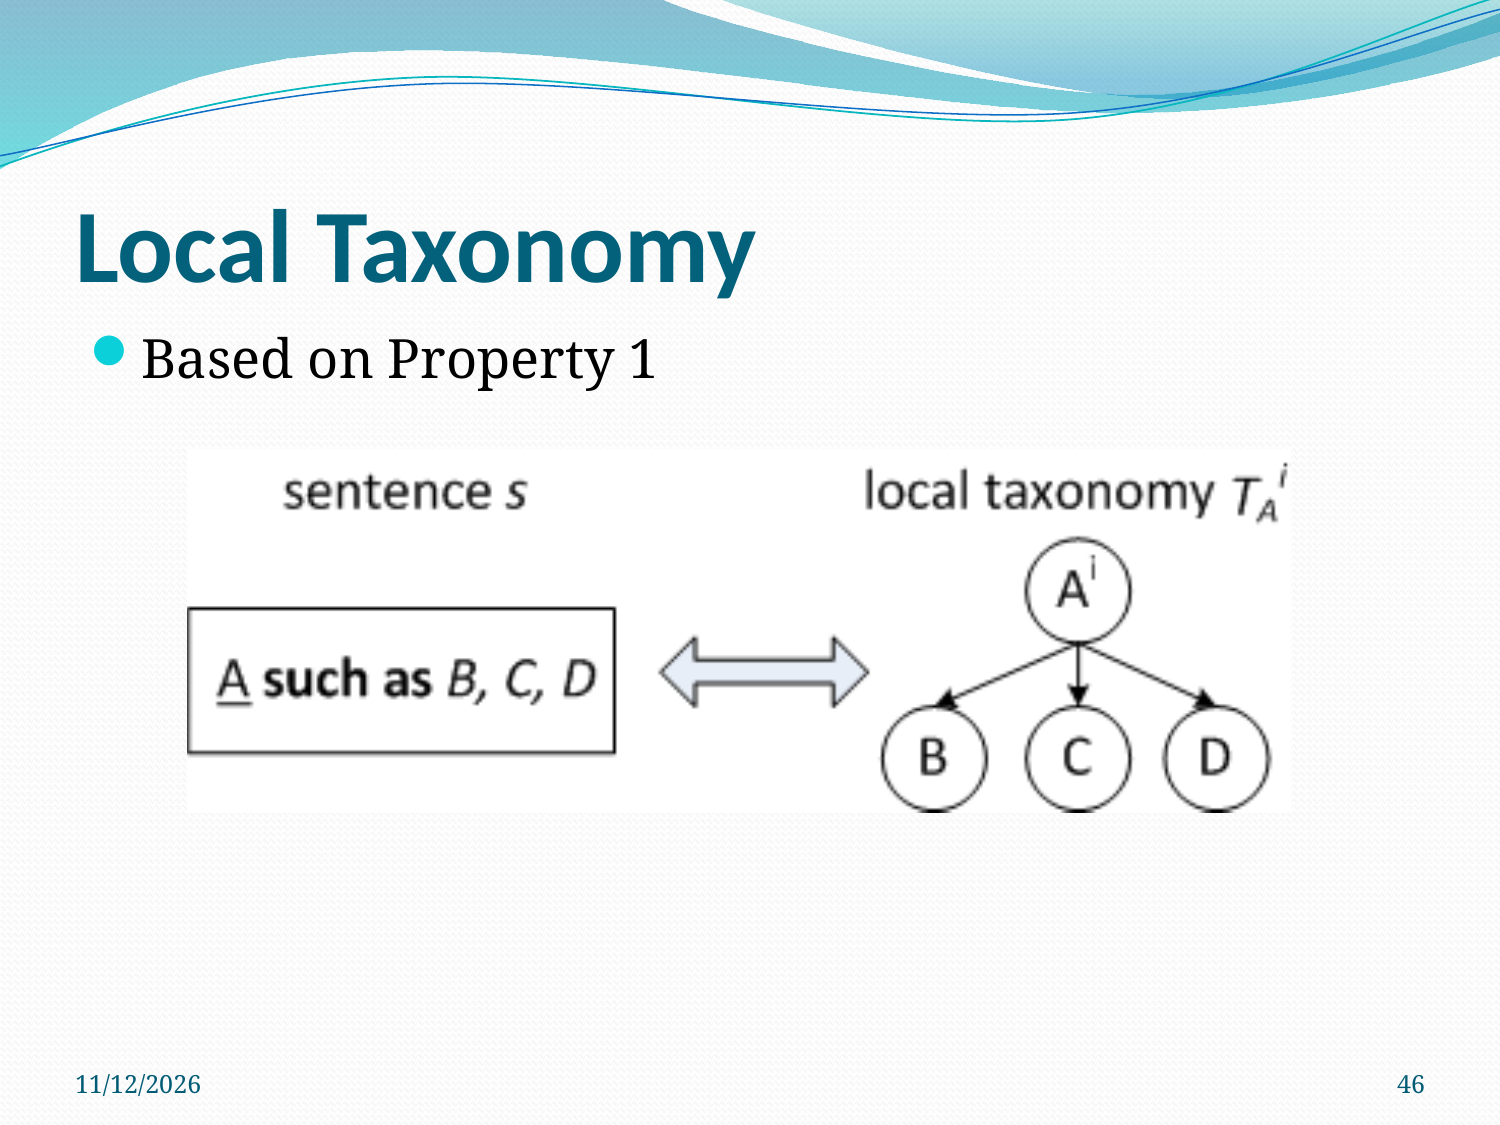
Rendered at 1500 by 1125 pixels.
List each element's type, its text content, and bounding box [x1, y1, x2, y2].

picture [187, 449, 1291, 813]
list Based on Property 1 [75, 317, 1425, 1038]
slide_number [75, 1042, 425, 1103]
title Local Taxonomy [75, 115, 1425, 303]
slide_number 46 [1299, 1042, 1425, 1103]
